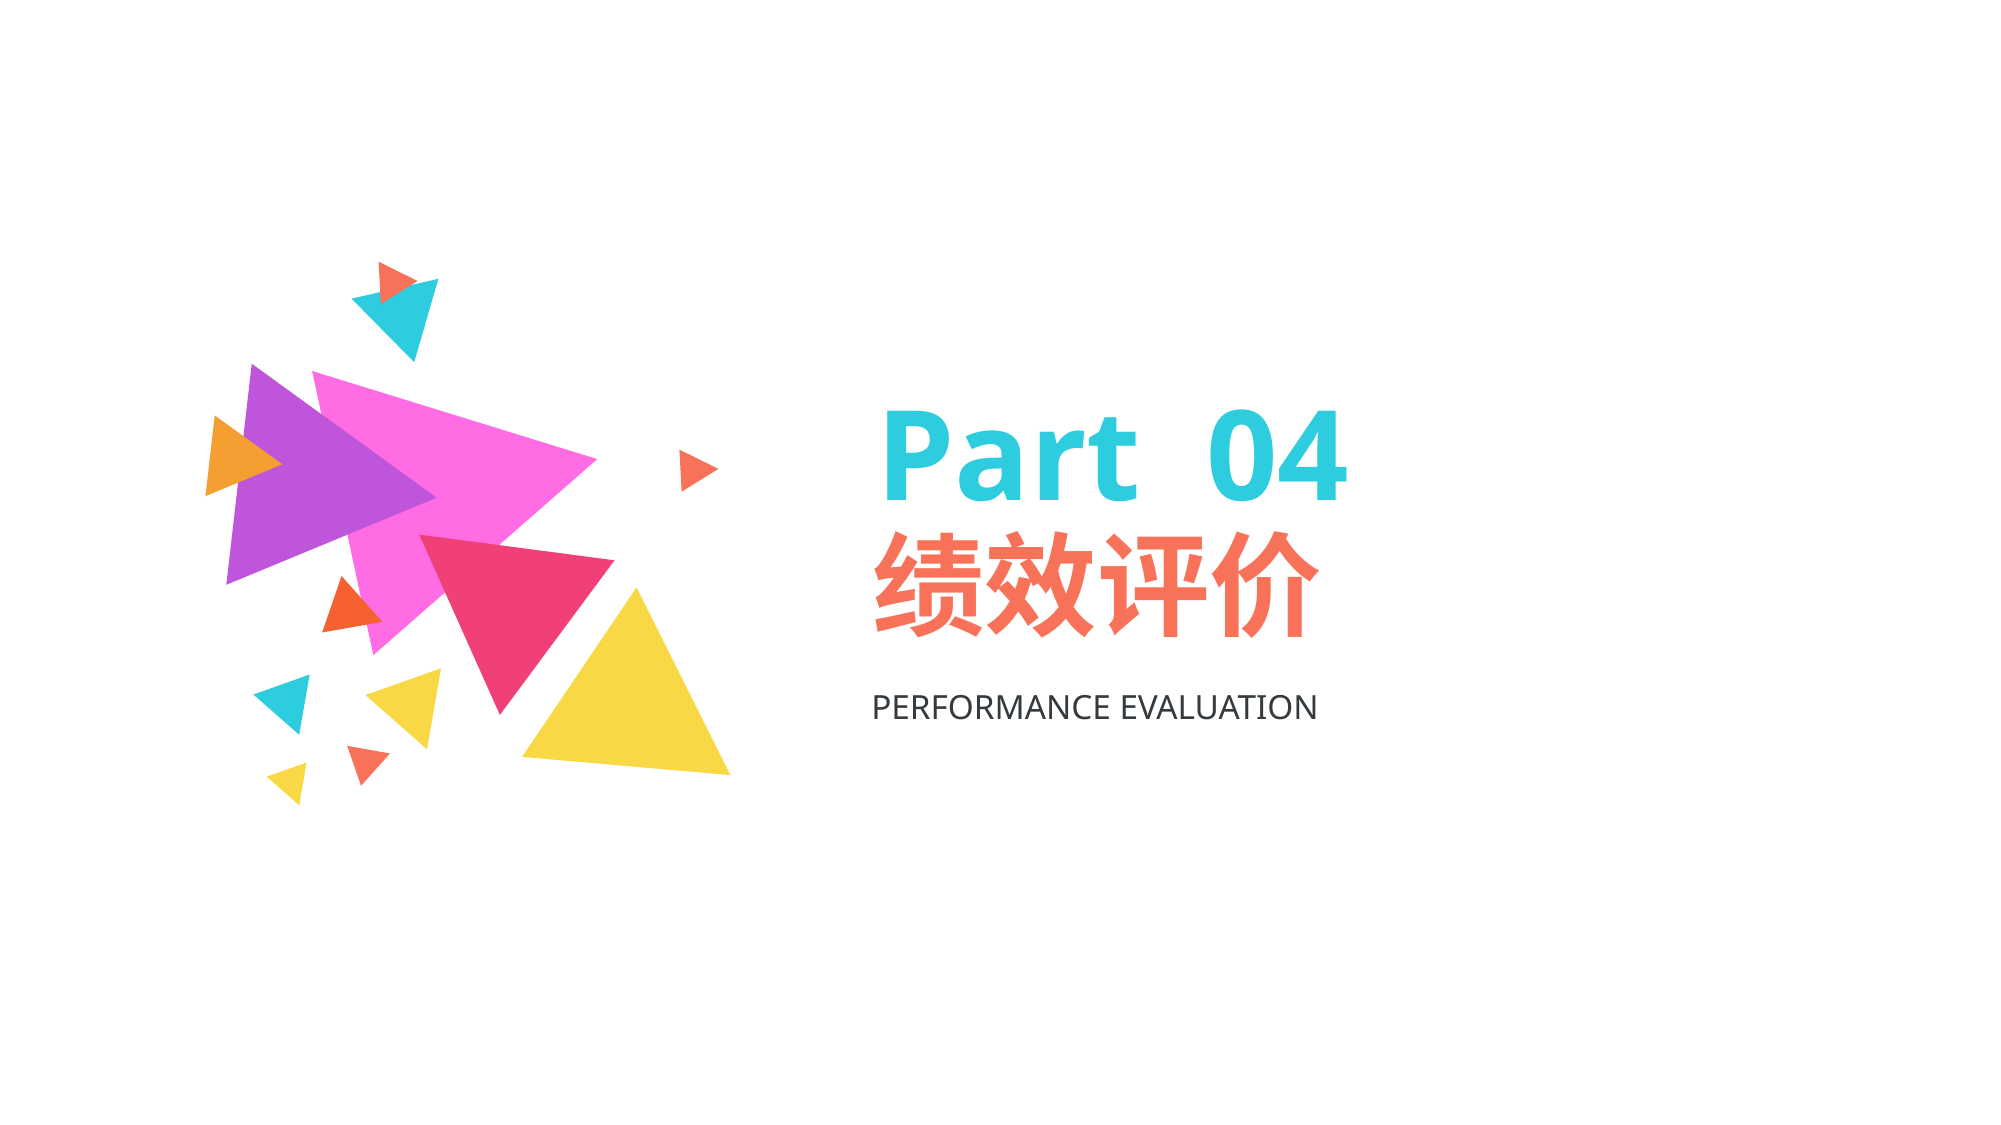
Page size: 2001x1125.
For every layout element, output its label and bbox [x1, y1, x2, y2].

text_box [417, 533, 617, 717]
text_box [310, 369, 600, 658]
text_box [363, 666, 443, 752]
text_box [225, 361, 439, 587]
text_box [520, 585, 733, 777]
text_box [349, 277, 440, 365]
text_box [204, 413, 285, 498]
text_box [678, 447, 721, 494]
text_box [264, 760, 308, 808]
text_box [320, 574, 385, 634]
text_box [856, 368, 1880, 735]
text_box [377, 259, 420, 306]
text_box [345, 744, 392, 788]
text_box [251, 672, 312, 737]
